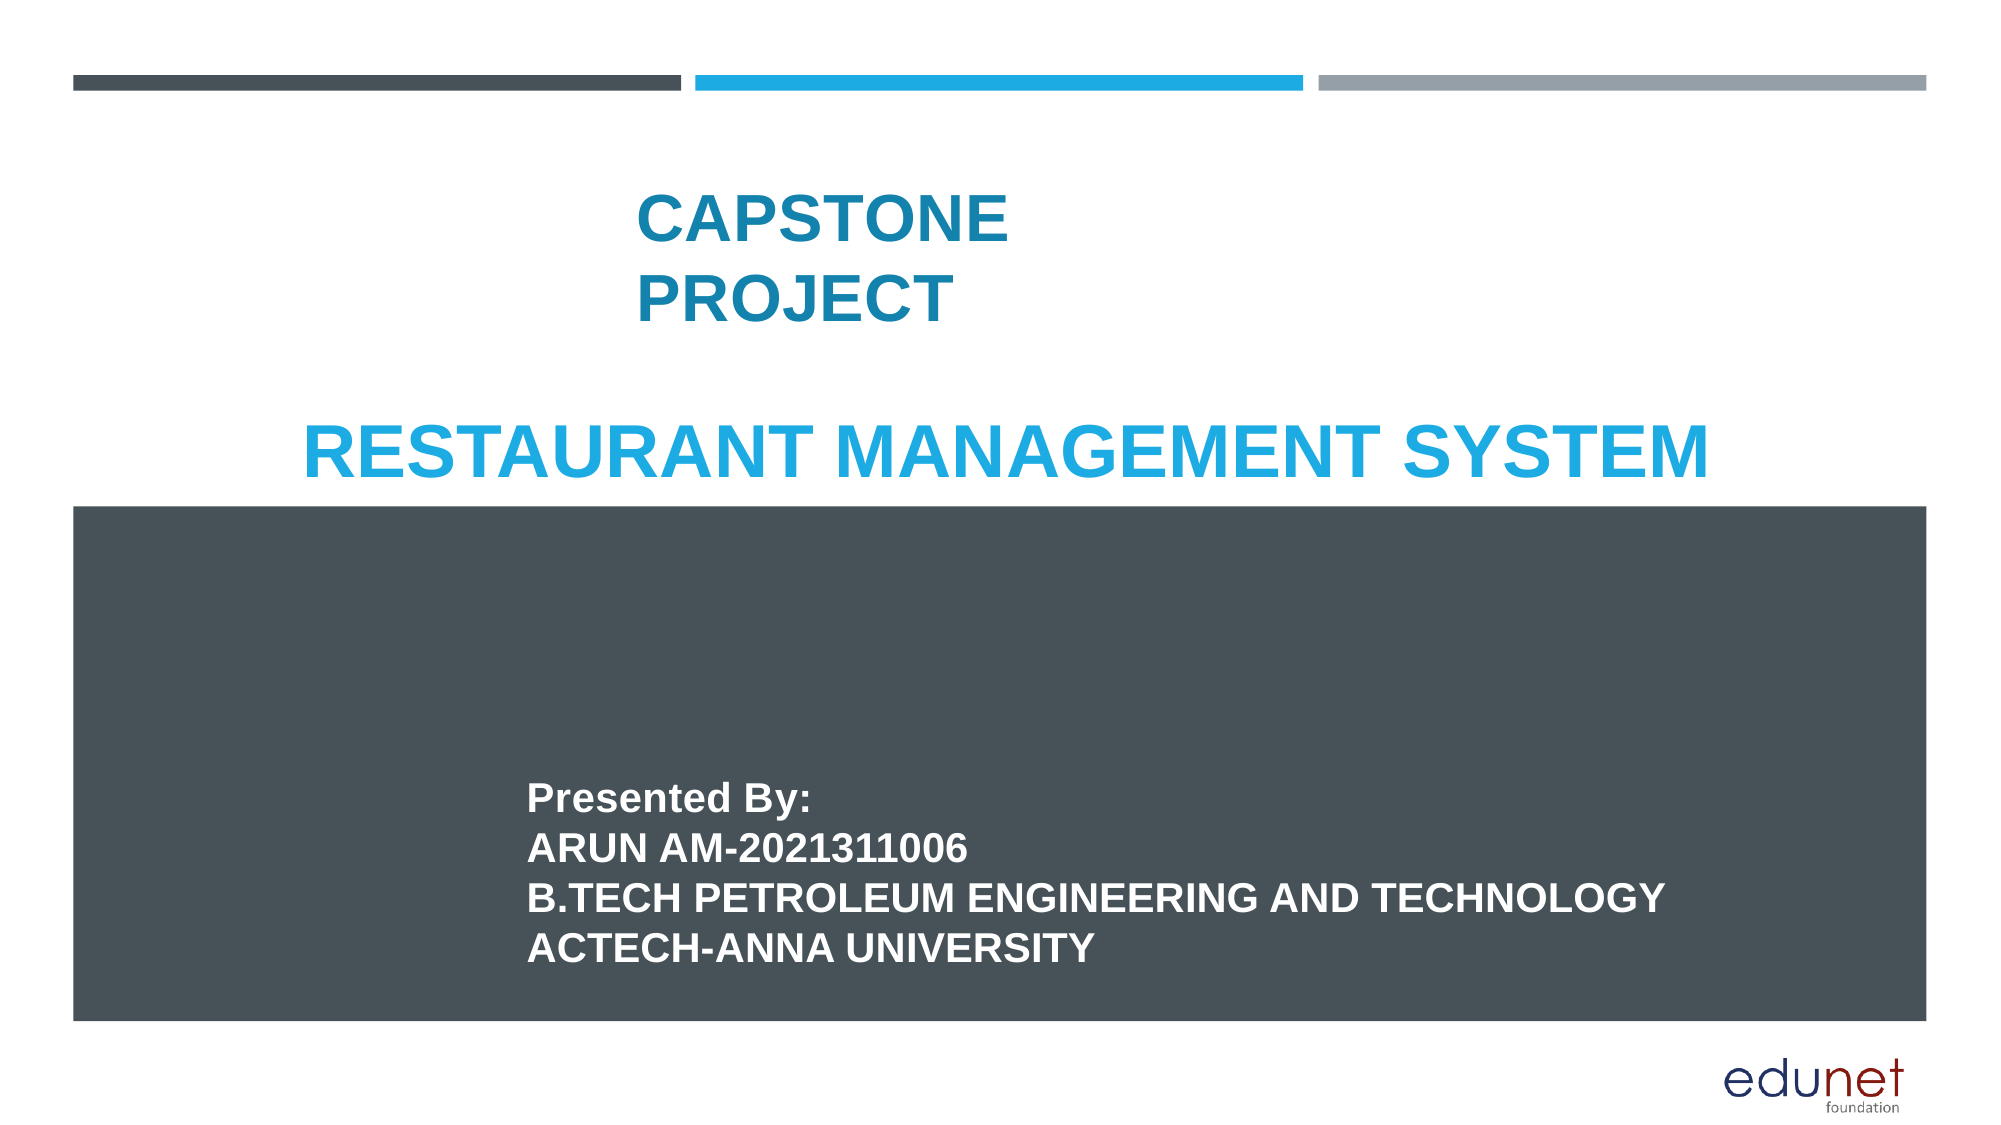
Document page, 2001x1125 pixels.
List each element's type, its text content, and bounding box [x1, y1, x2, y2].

text_box RESTAURANT MANAGEMENT SYSTEM [299, 399, 1767, 493]
title CAPSTONE PROJECT [634, 172, 1345, 363]
text_box Presented By: ARUN AM-2021311006 B.TECH PETROLEUM ENGINEERING AND TECHNOLOGY ACTECH-ANNA UNIVERSITY [73, 506, 1927, 1022]
picture [1724, 1057, 1904, 1113]
